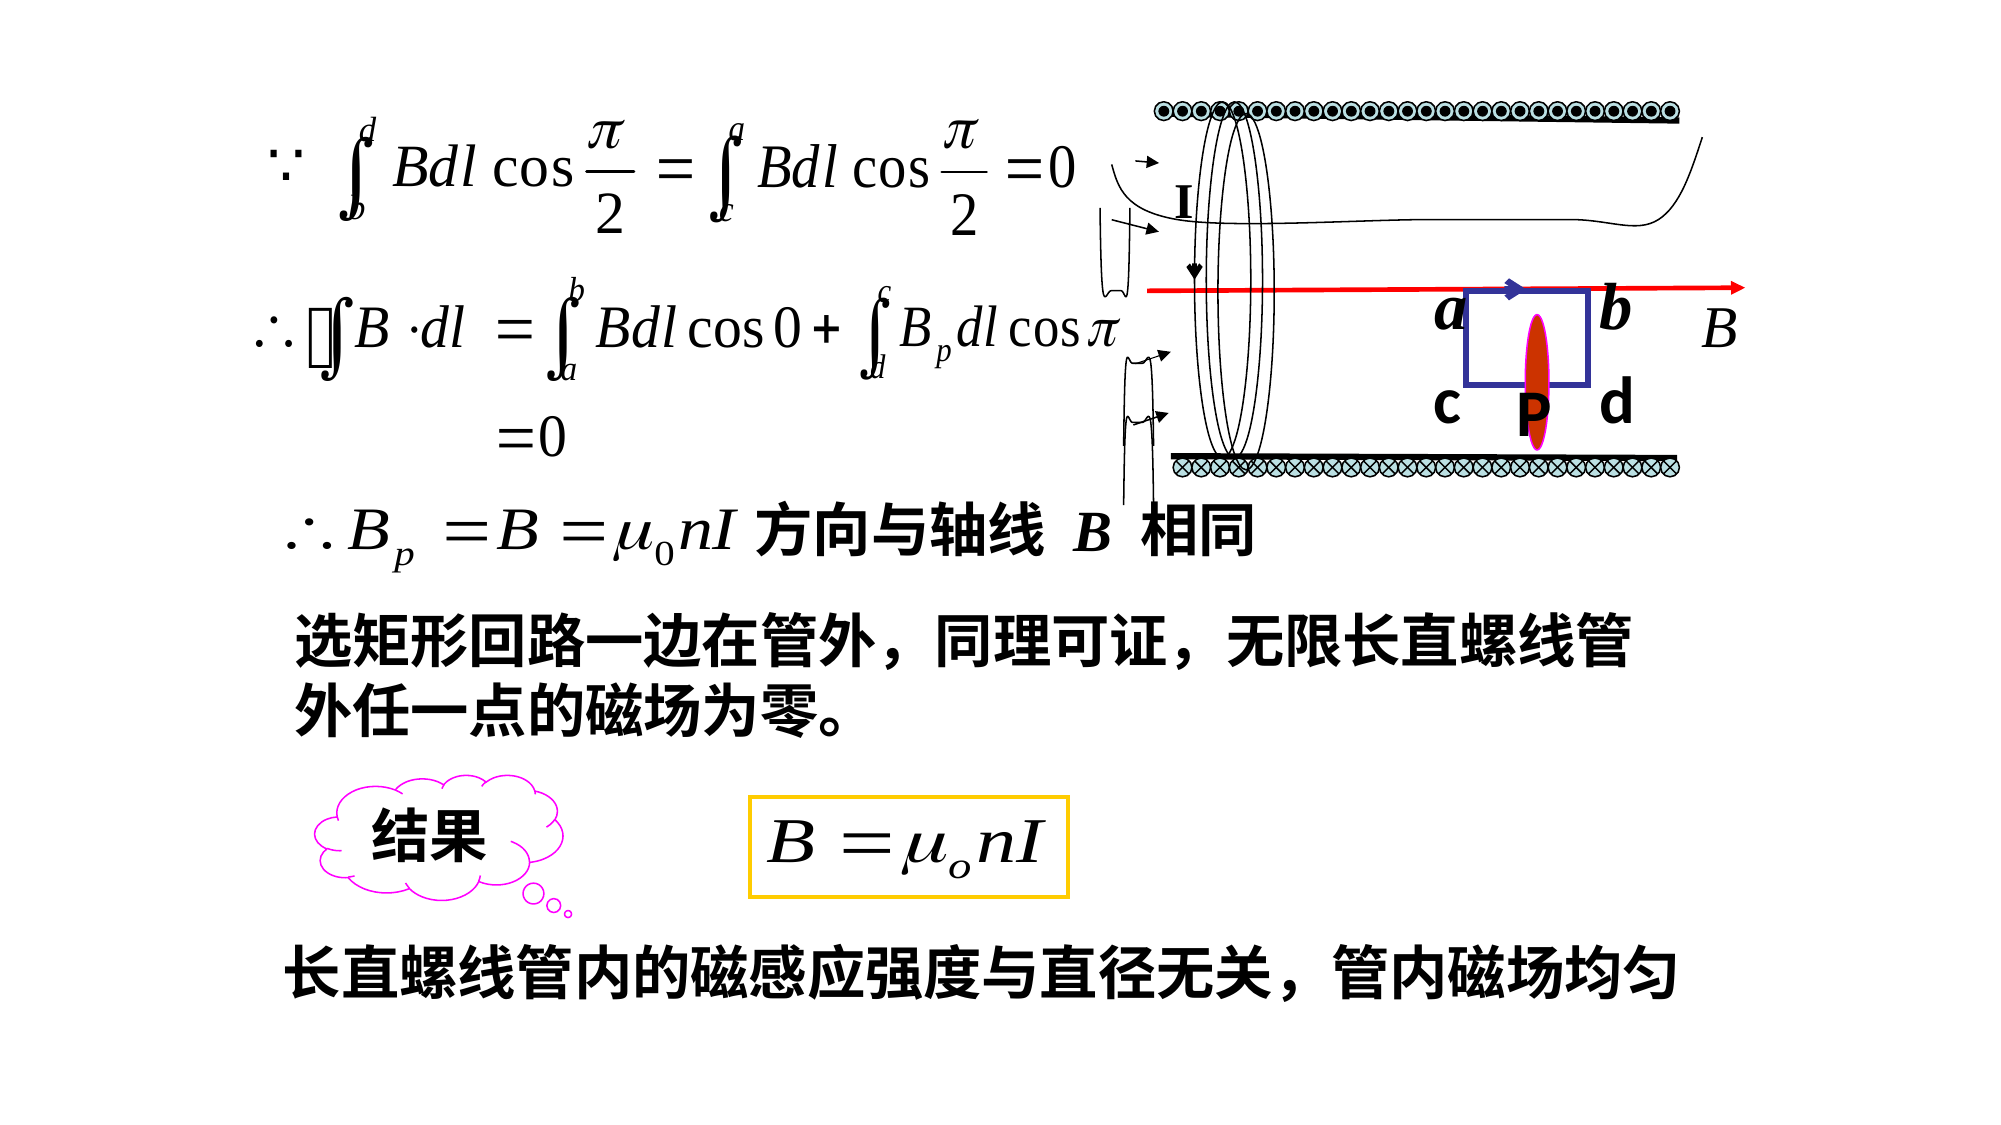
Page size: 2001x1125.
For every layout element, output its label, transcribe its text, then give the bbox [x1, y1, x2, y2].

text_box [751, 798, 1067, 895]
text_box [279, 489, 758, 586]
text_box 方向与轴线 B 相同 [759, 488, 1307, 571]
text_box 结果 [546, 898, 561, 913]
text_box 长直螺线管内的磁感应强度与直径无关，管内磁场均匀 [268, 928, 1728, 1014]
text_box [1099, 101, 1751, 506]
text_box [249, 262, 1133, 480]
text_box 结果 [523, 883, 544, 904]
text_box 结果 [564, 910, 572, 918]
text_box 选矩形回路一边在管外，同理可证，无限长直螺线管外任一点的磁场为零。 [279, 596, 1667, 751]
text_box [267, 89, 1083, 246]
text_box 结果 [314, 775, 564, 901]
